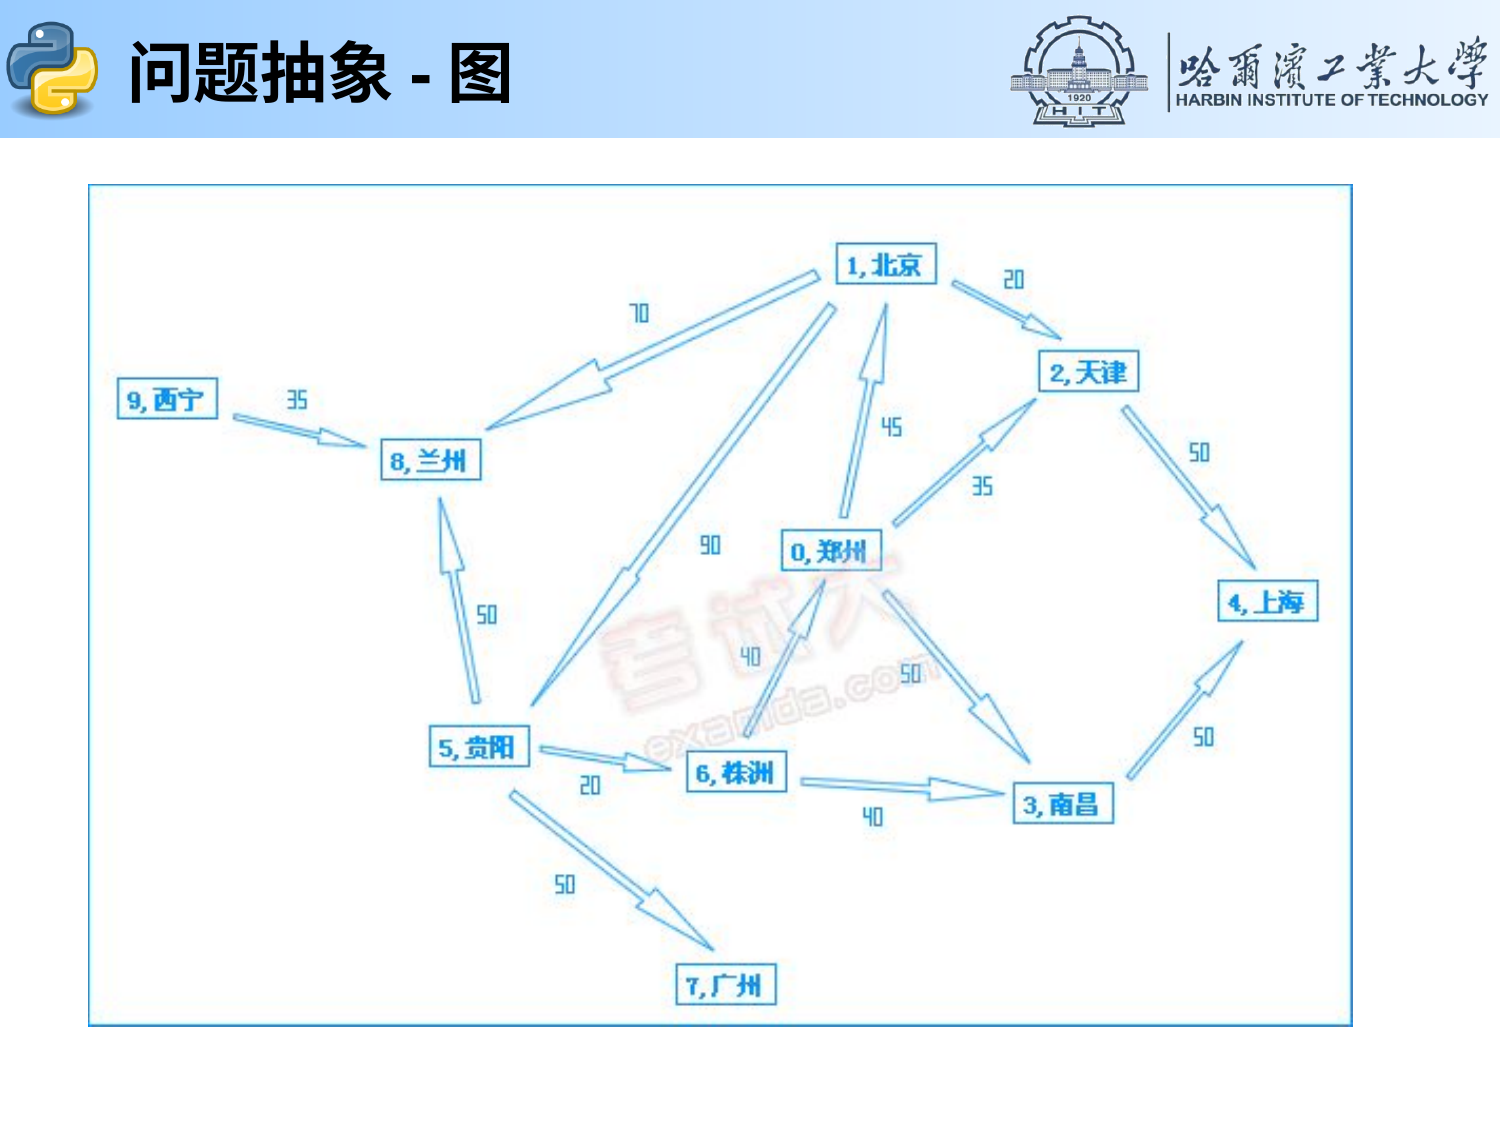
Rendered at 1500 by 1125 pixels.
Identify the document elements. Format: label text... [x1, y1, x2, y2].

picture [1000, 4, 1500, 138]
picture [0, 19, 104, 123]
picture [87, 183, 1353, 1028]
title 问题抽象-图 [112, 20, 1334, 121]
